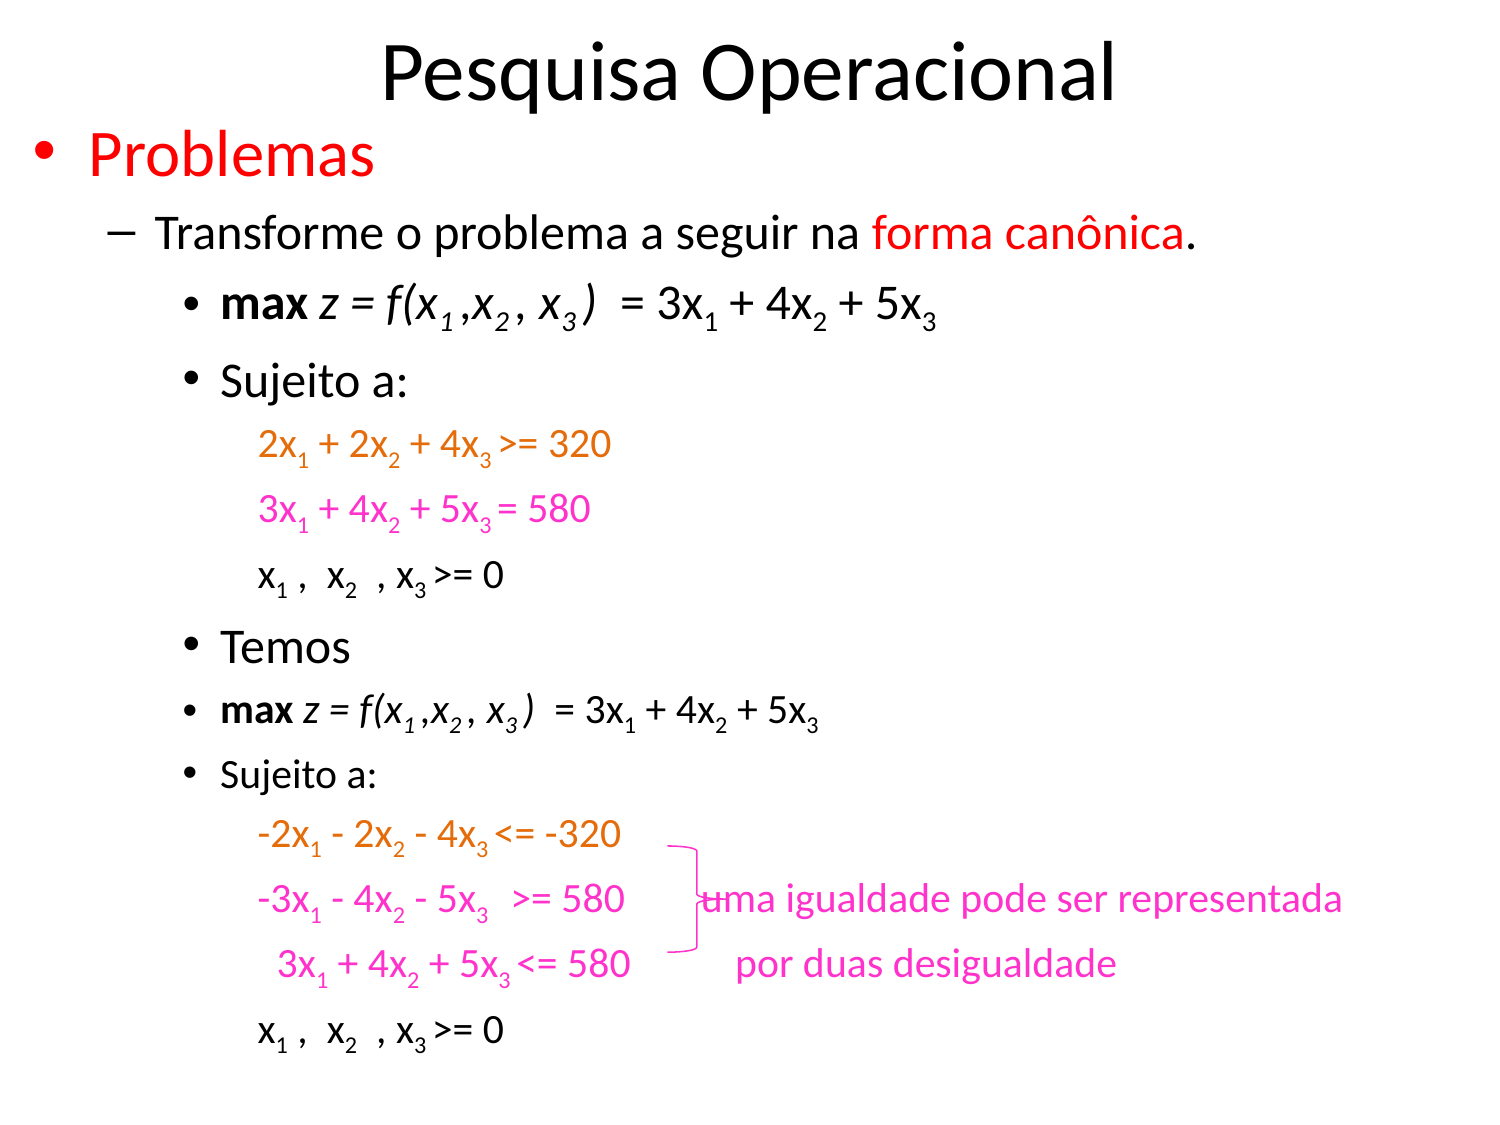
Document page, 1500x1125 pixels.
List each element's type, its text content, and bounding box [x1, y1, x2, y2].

title Pesquisa Operacional [75, 7, 1425, 101]
text_box [667, 845, 728, 953]
list Problemas Transforme o problema a seguir na forma canônica. max z = f(x1 ,x2 , x3 ) = 3x1 + 4x2 + 5x3 Sujeito a: 2x1 + 2x2 + 4x3 >= 320 3x1 + 4x2 + 5x3 = 580 x1 , x2 , x3 >= 0 Temos max z = f(x1 ,x2 , x3 ) = 3x1 + 4x2 + 5x3 Sujeito a: -2x1 - 2x2 - 4x3 <= -320 -3x1 - 4x2 - 5x3 >= 580 uma igualdade pode ser representada 3x1 + 4x2 + 5x3 <= 580 por duas desigualdade x1 , x2 , x3 >= 0 [17, 101, 1471, 1106]
